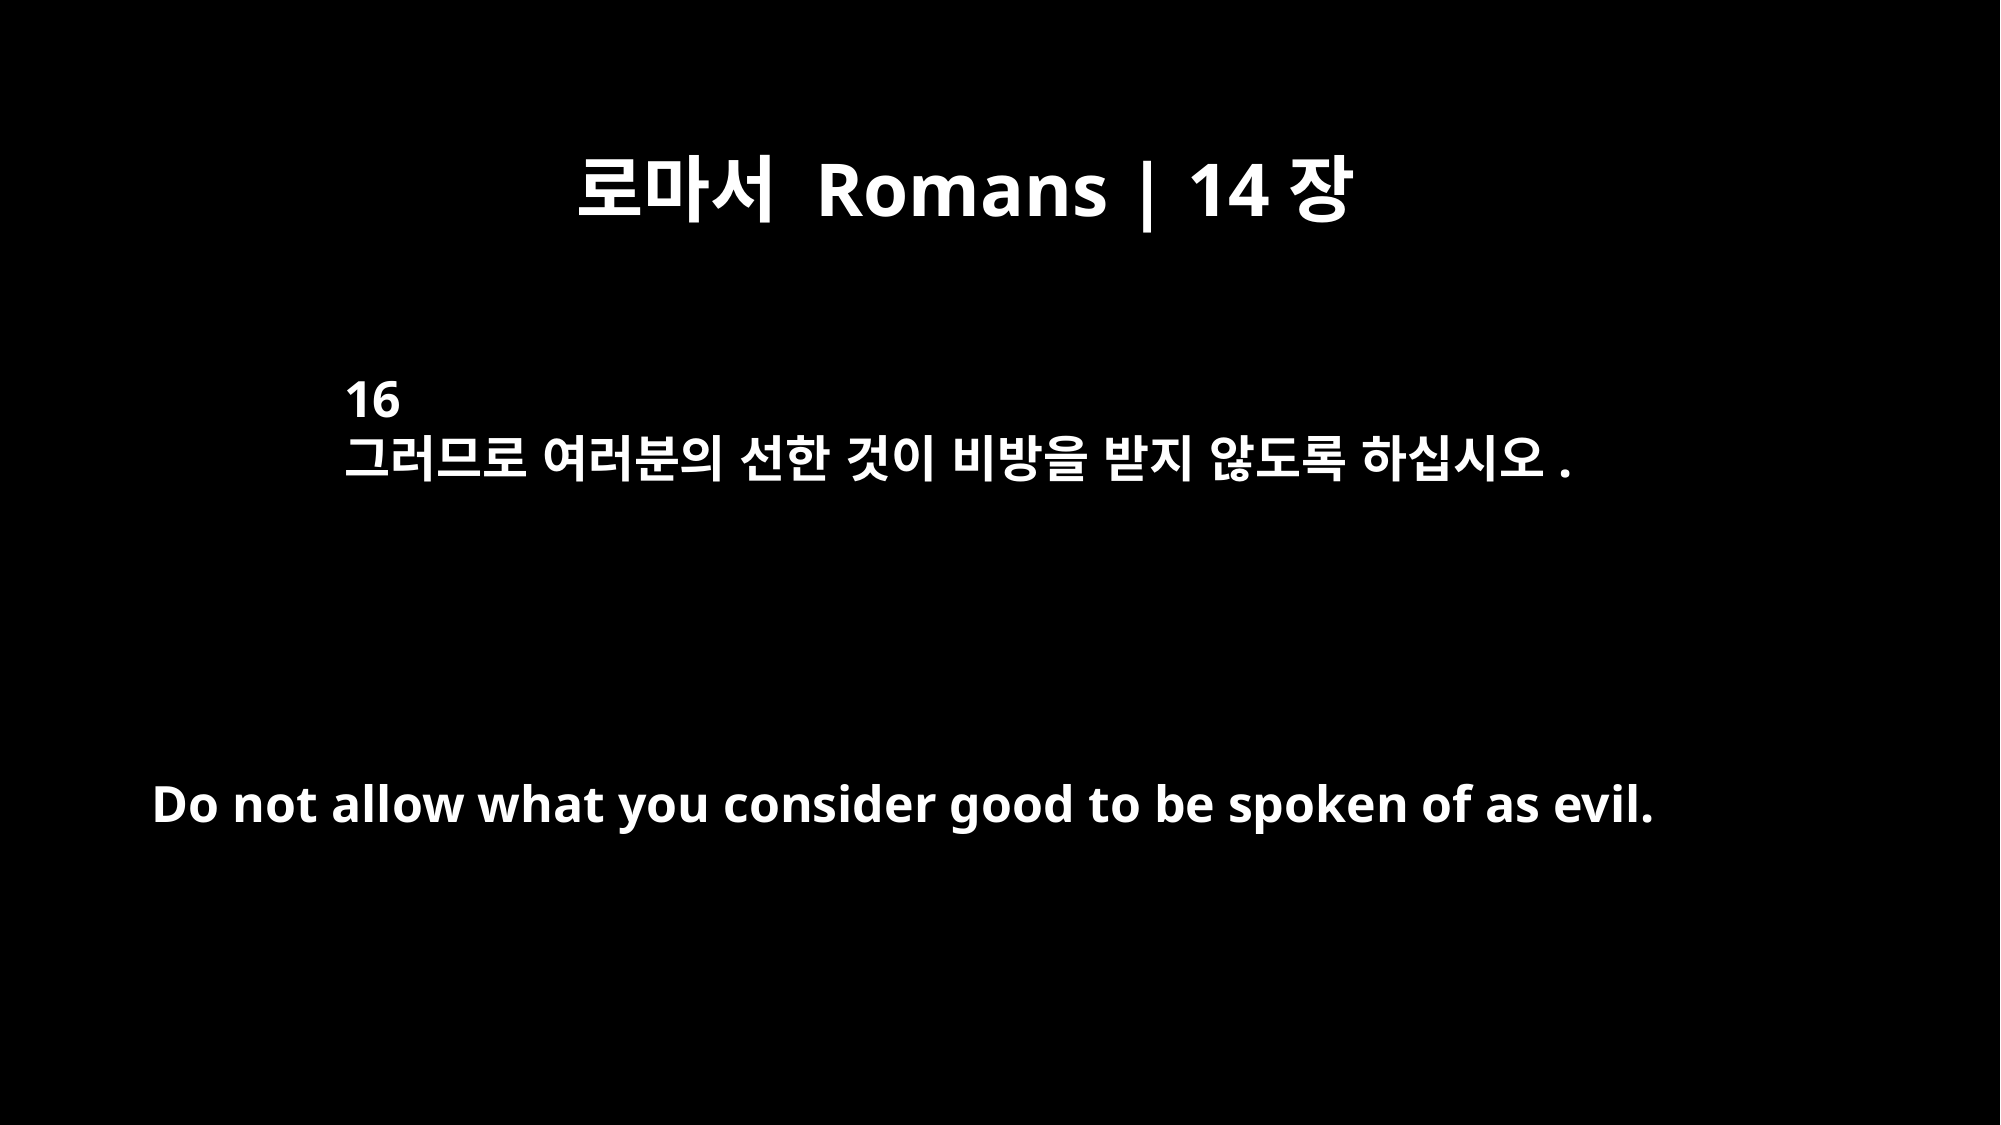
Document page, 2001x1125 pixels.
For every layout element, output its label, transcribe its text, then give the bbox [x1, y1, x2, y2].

text_box 16 그러므로 여러분의 선한 것이 비방을 받지 않도록 하십시오. [329, 359, 1588, 495]
text_box Do not allow what you consider good to be spoken of as evil. [137, 764, 1671, 840]
text_box 로마서 Romans | 14장 [561, 136, 1371, 239]
